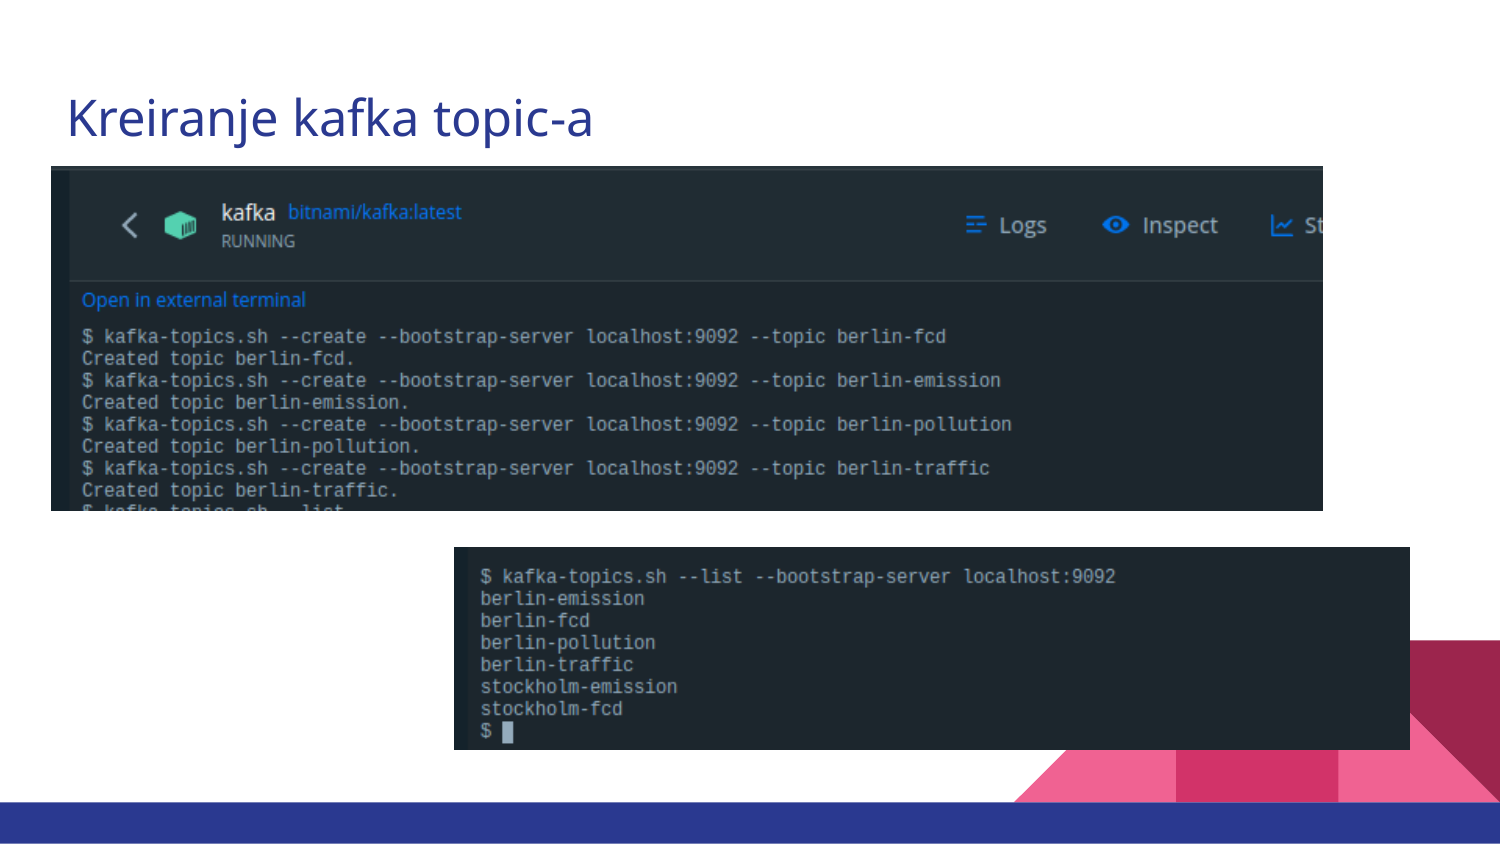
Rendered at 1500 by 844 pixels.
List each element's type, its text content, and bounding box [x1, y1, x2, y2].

title Kreiranje kafka topic-a [51, 67, 1449, 167]
picture [454, 547, 1410, 750]
picture [50, 166, 1324, 511]
